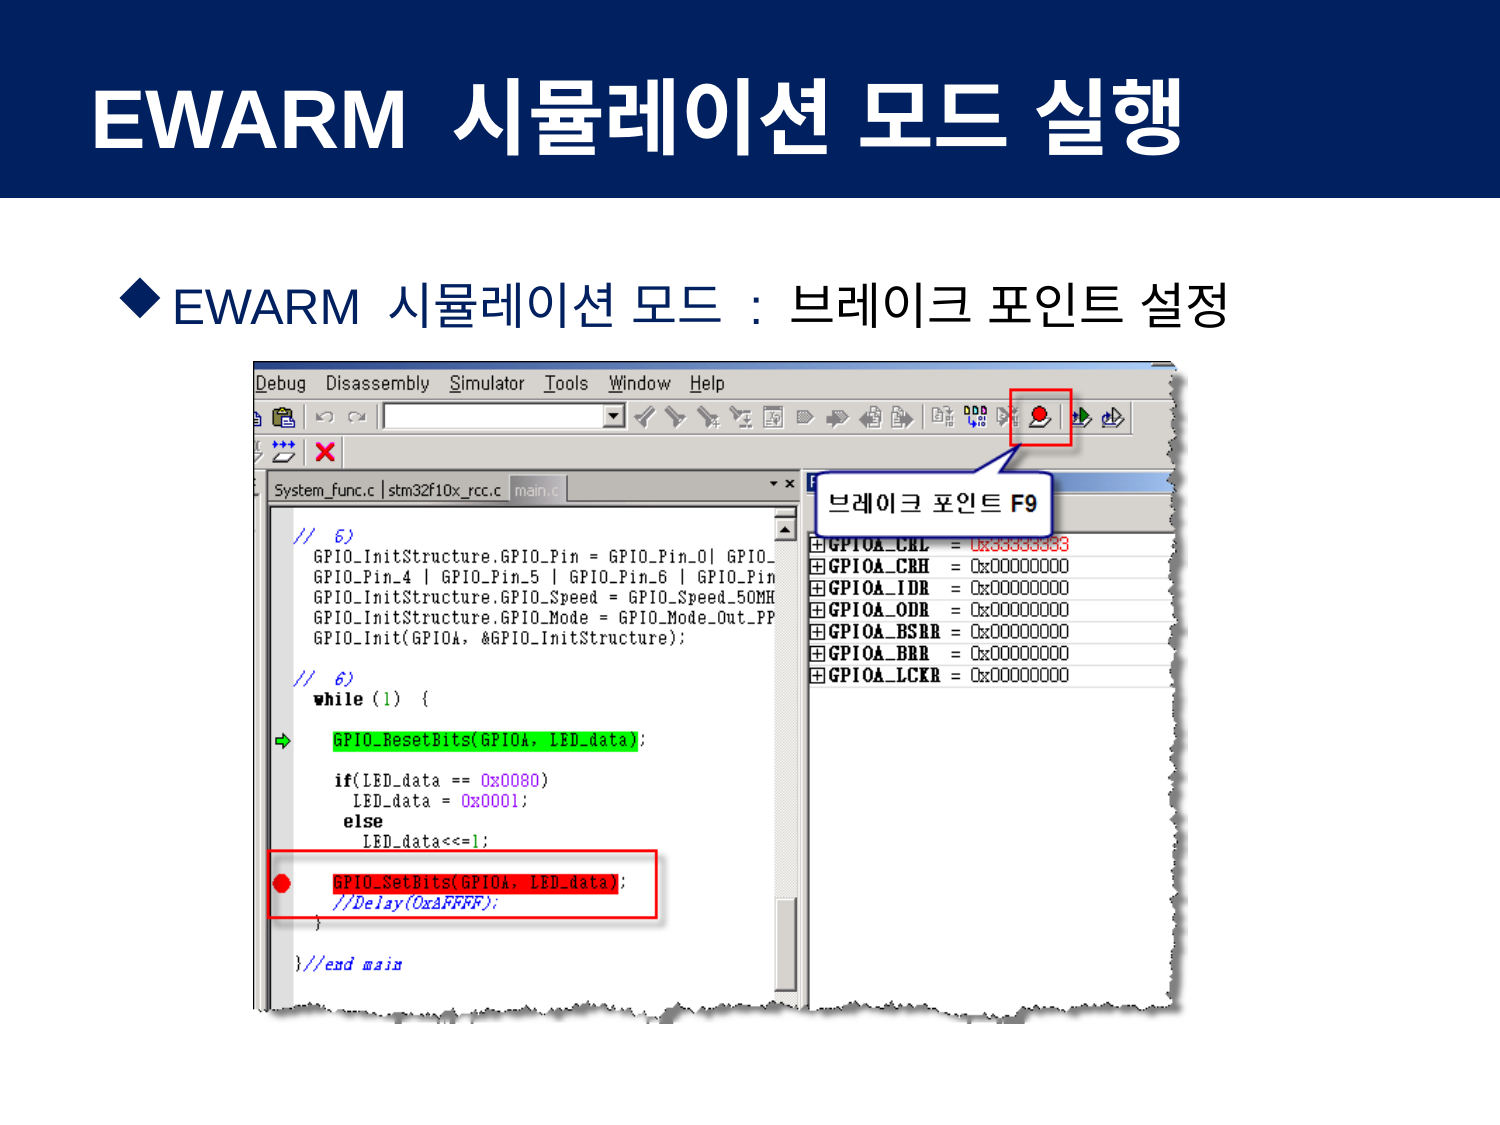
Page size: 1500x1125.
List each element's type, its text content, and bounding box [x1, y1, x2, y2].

picture [253, 361, 1188, 1024]
title EWARM 시뮬레이션 모드 실행 [75, 45, 1425, 185]
list EWARM 시뮬레이션 모드 : 브레이크 포인트 설정 [100, 267, 1407, 385]
